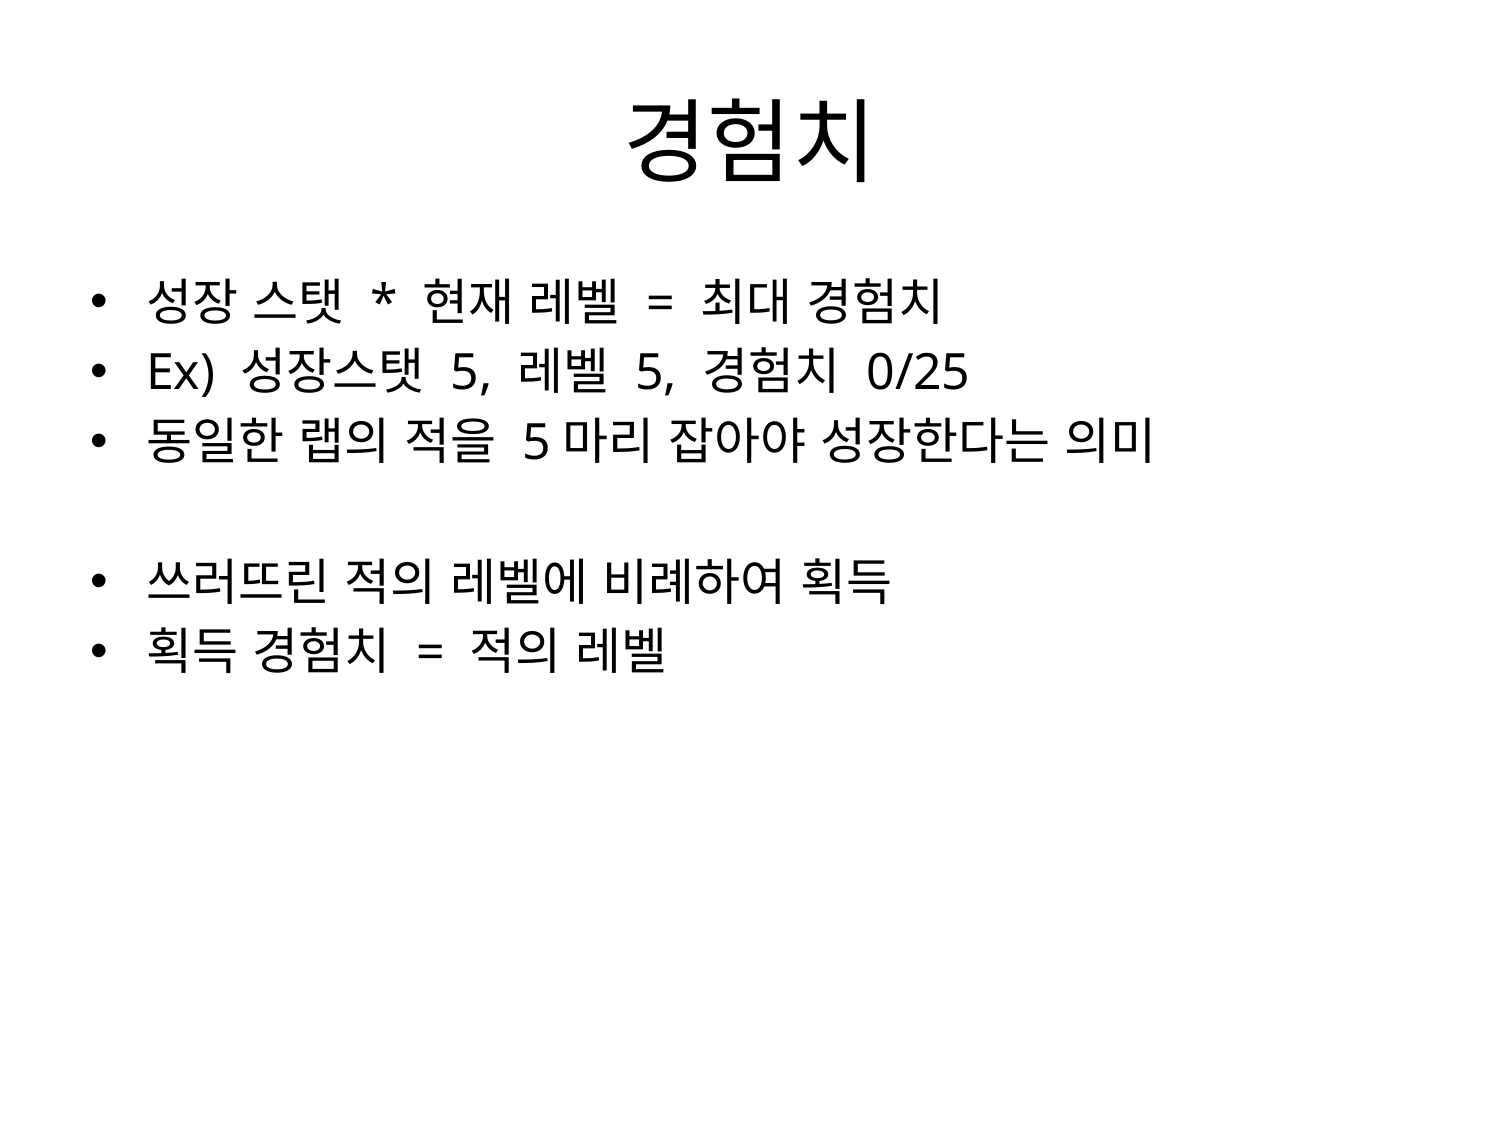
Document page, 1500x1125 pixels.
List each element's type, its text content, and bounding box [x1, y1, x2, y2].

title 경험치 [75, 45, 1425, 233]
list 성장 스탯 * 현재 레벨 = 최대 경험치 Ex) 성장스탯 5, 레벨 5, 경험치 0/25 동일한 랩의 적을 5마리 잡아야 성장한다는 의미 쓰러뜨린 적의 레벨에 비례하여 획득 획득 경험치 = 적의 레벨 [75, 262, 1425, 1005]
